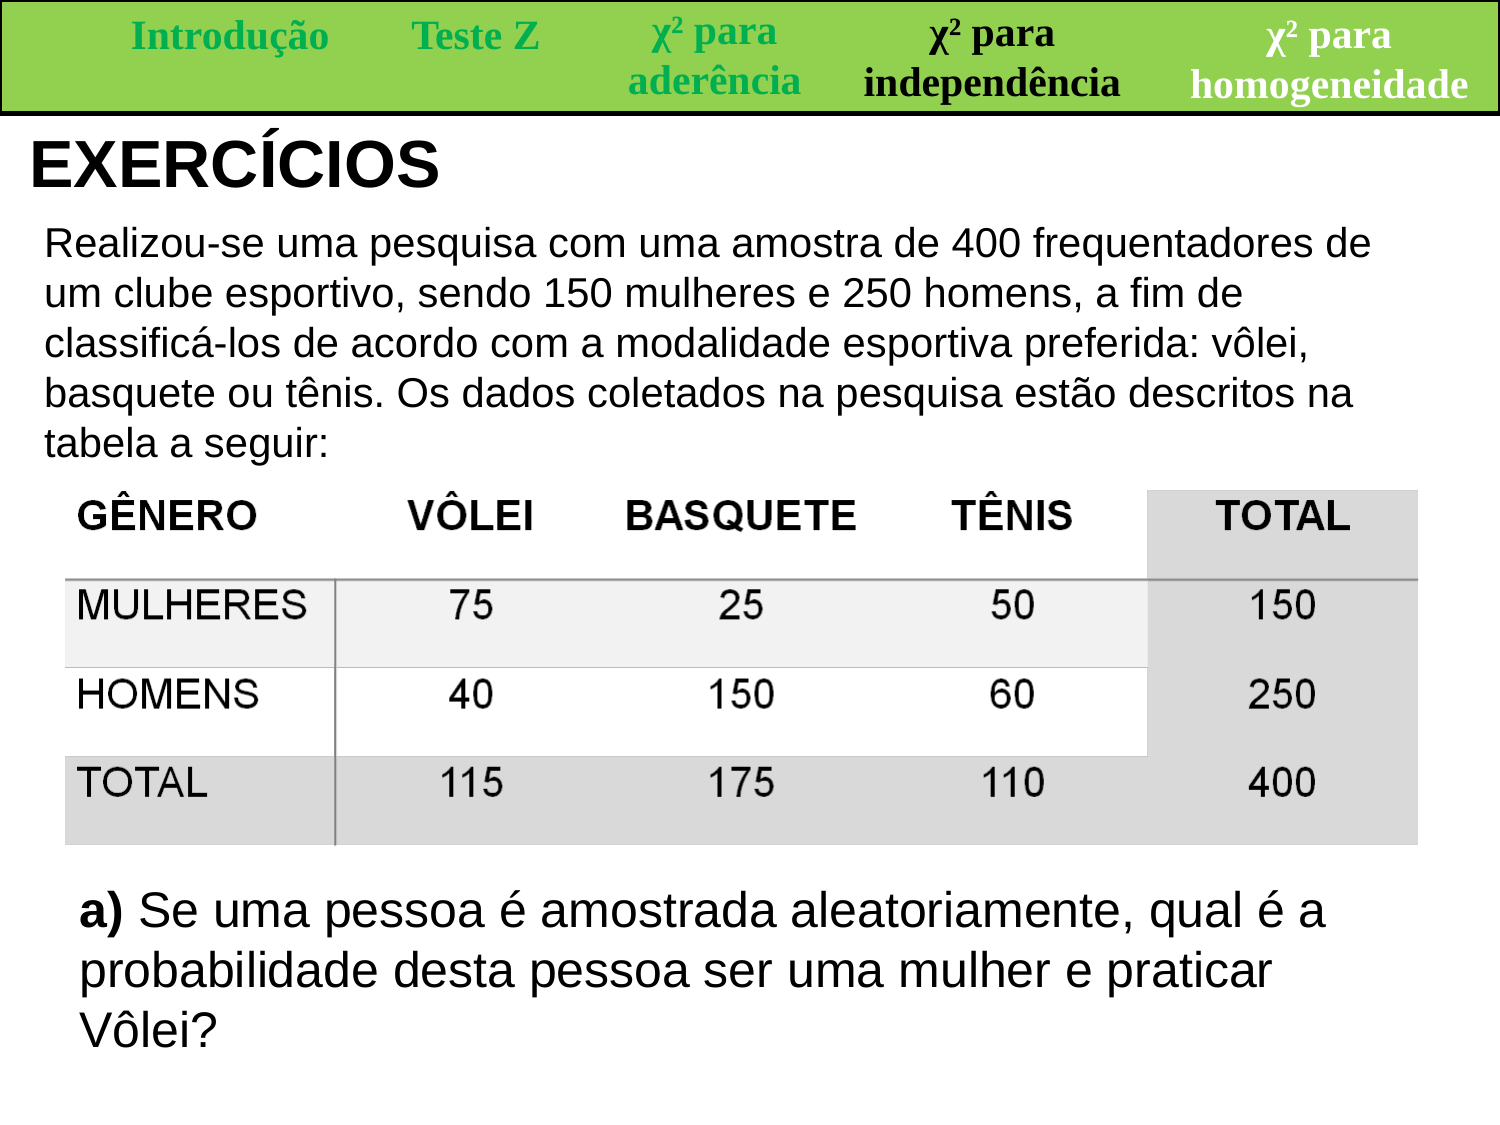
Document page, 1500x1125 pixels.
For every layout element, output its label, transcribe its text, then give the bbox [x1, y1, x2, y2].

text_box χ² para independência [844, 0, 1141, 113]
text_box Realizou-se uma pesquisa com uma amostra de 400 frequentadores de um clube esportivo, sendo 150 mulheres e 250 homens, a fim de classificá-los de acordo com a modalidade esportiva preferida: vôlei, basquete ou tênis. Os dados coletados na pesquisa estão descritos na tabela a seguir: [29, 208, 1400, 473]
text_box a) Se uma pessoa é amostrada aleatoriamente, qual é a probabilidade desta pessoa ser uma mulher e praticar Vôlei? [64, 869, 1424, 1065]
text_box Introdução [5, 0, 396, 65]
text_box [0, 0, 1500, 116]
text_box Teste Z [396, 0, 556, 65]
text_box χ² para aderência [596, 0, 834, 111]
text_box χ² para homogeneidade [1158, 0, 1500, 115]
picture [52, 477, 1430, 858]
text_box EXERCÍCIOS [14, 113, 457, 209]
